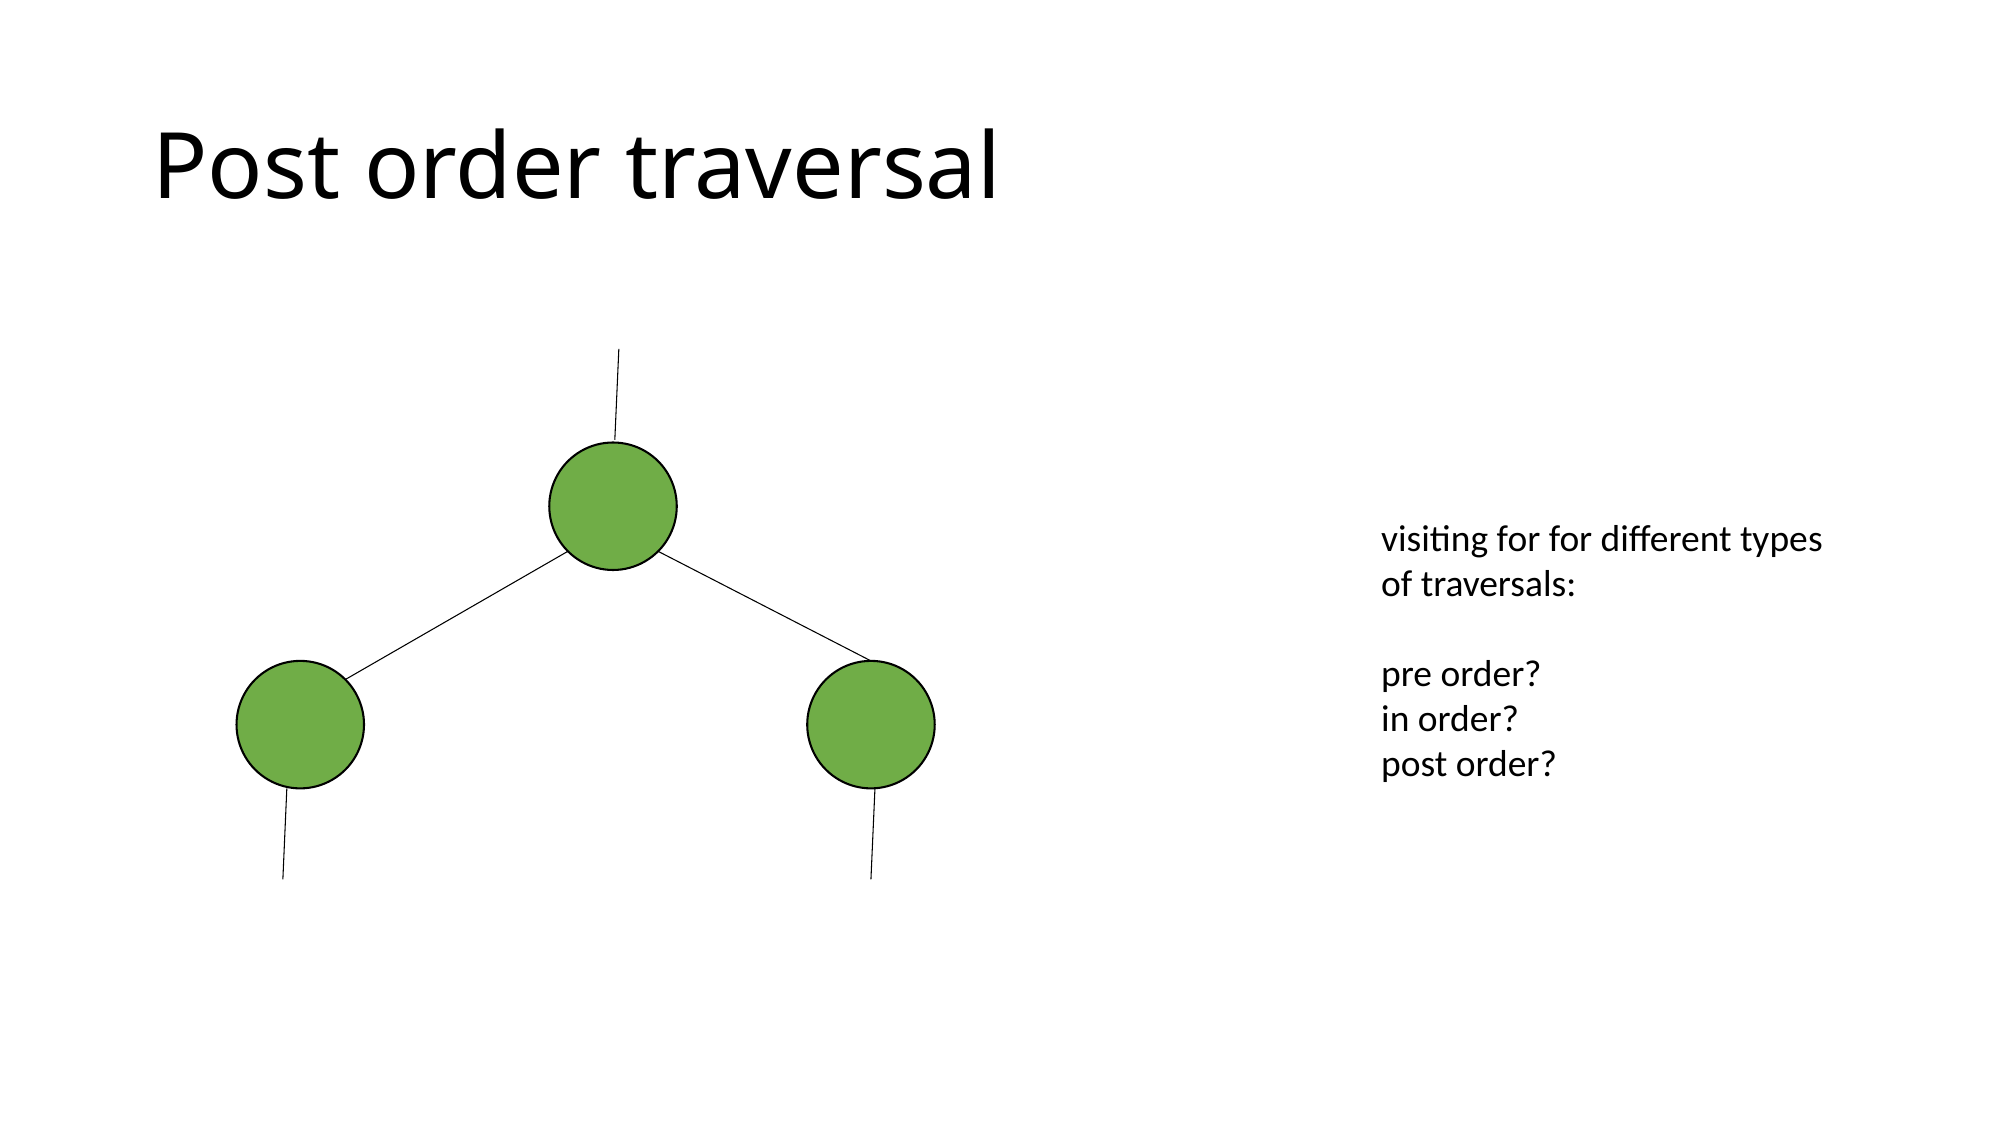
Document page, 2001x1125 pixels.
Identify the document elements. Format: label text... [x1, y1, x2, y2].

text_box [806, 659, 936, 790]
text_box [870, 788, 875, 880]
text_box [614, 348, 619, 440]
text_box [235, 659, 366, 790]
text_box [345, 551, 568, 680]
text_box [548, 441, 678, 572]
text_box visiting for for different types of traversals: pre order? in order? post order? [1366, 506, 1839, 792]
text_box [658, 551, 871, 661]
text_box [282, 788, 287, 880]
title Post order traversal [137, 59, 1863, 278]
